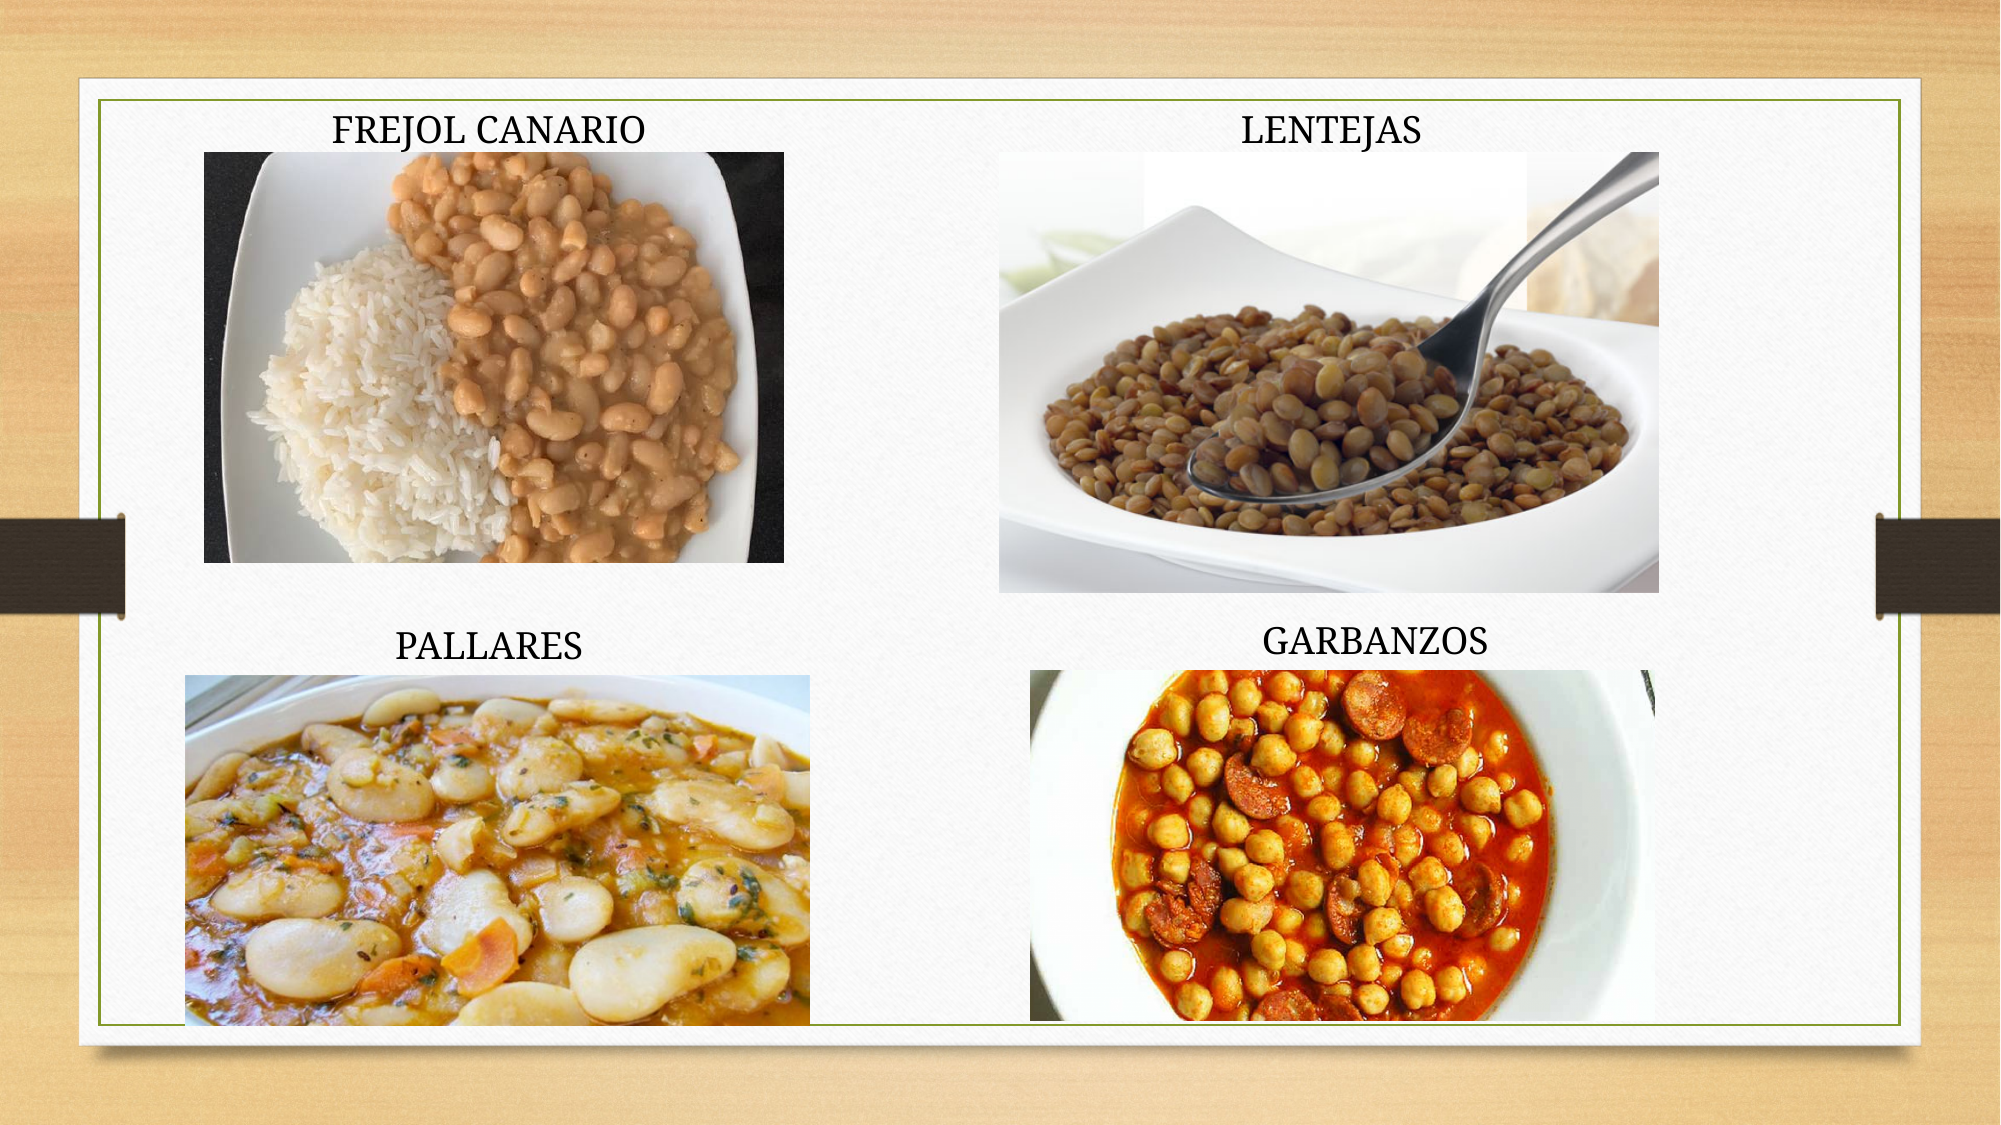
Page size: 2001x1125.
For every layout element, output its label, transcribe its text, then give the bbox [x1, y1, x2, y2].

text_box LENTEJAS [1138, 99, 1526, 152]
picture [0, 0, 2001, 1125]
text_box GARBANZOS [1247, 609, 1526, 670]
text_box FREJOL CANARIO [316, 99, 704, 152]
text_box PALLARES [380, 614, 659, 674]
